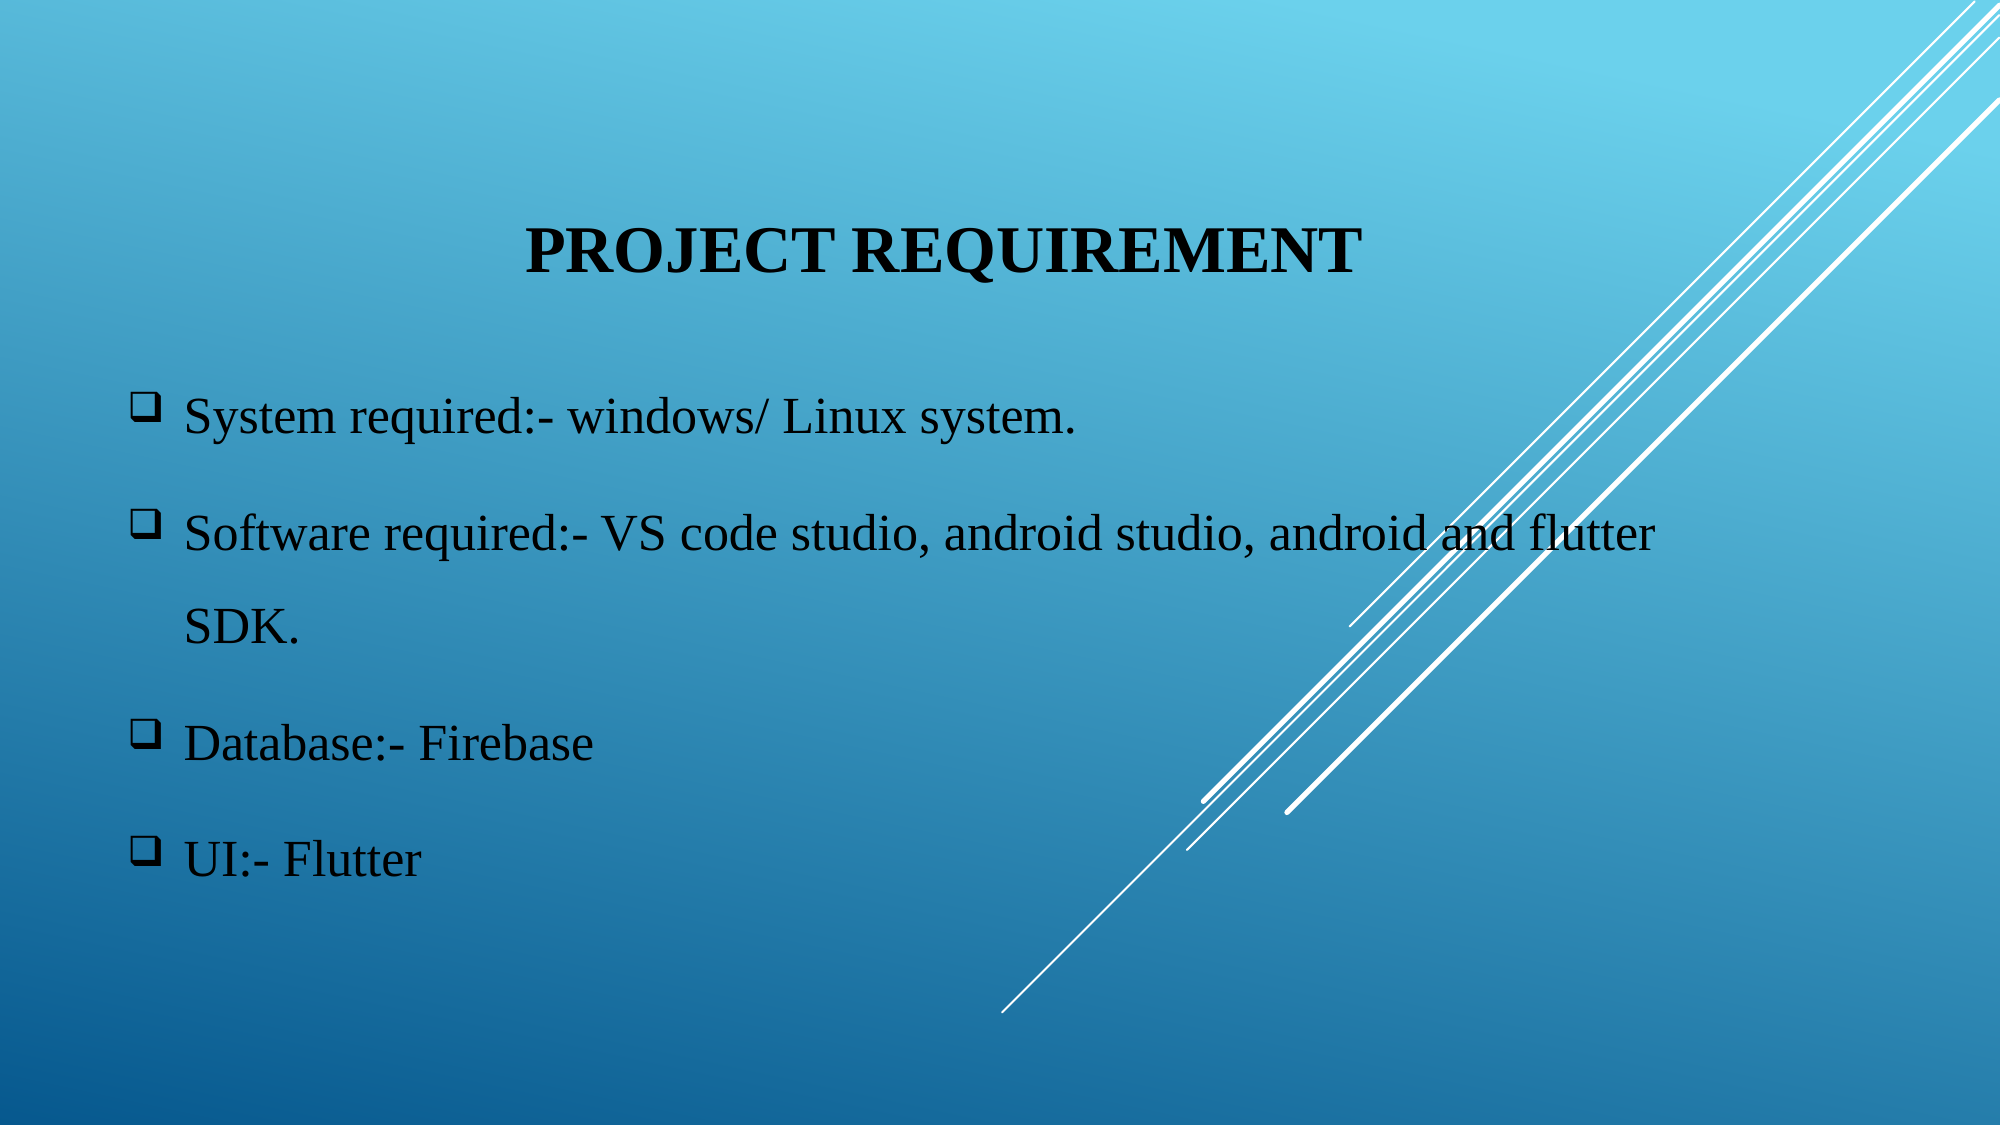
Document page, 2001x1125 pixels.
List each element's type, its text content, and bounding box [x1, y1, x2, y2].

title project requirement [112, 112, 1778, 294]
subtitle System required:- windows/ Linux system. Software required:- VS code studio, android studio, android and flutter SDK. Database:- Firebase UI:- Flutter [112, 343, 1778, 1125]
